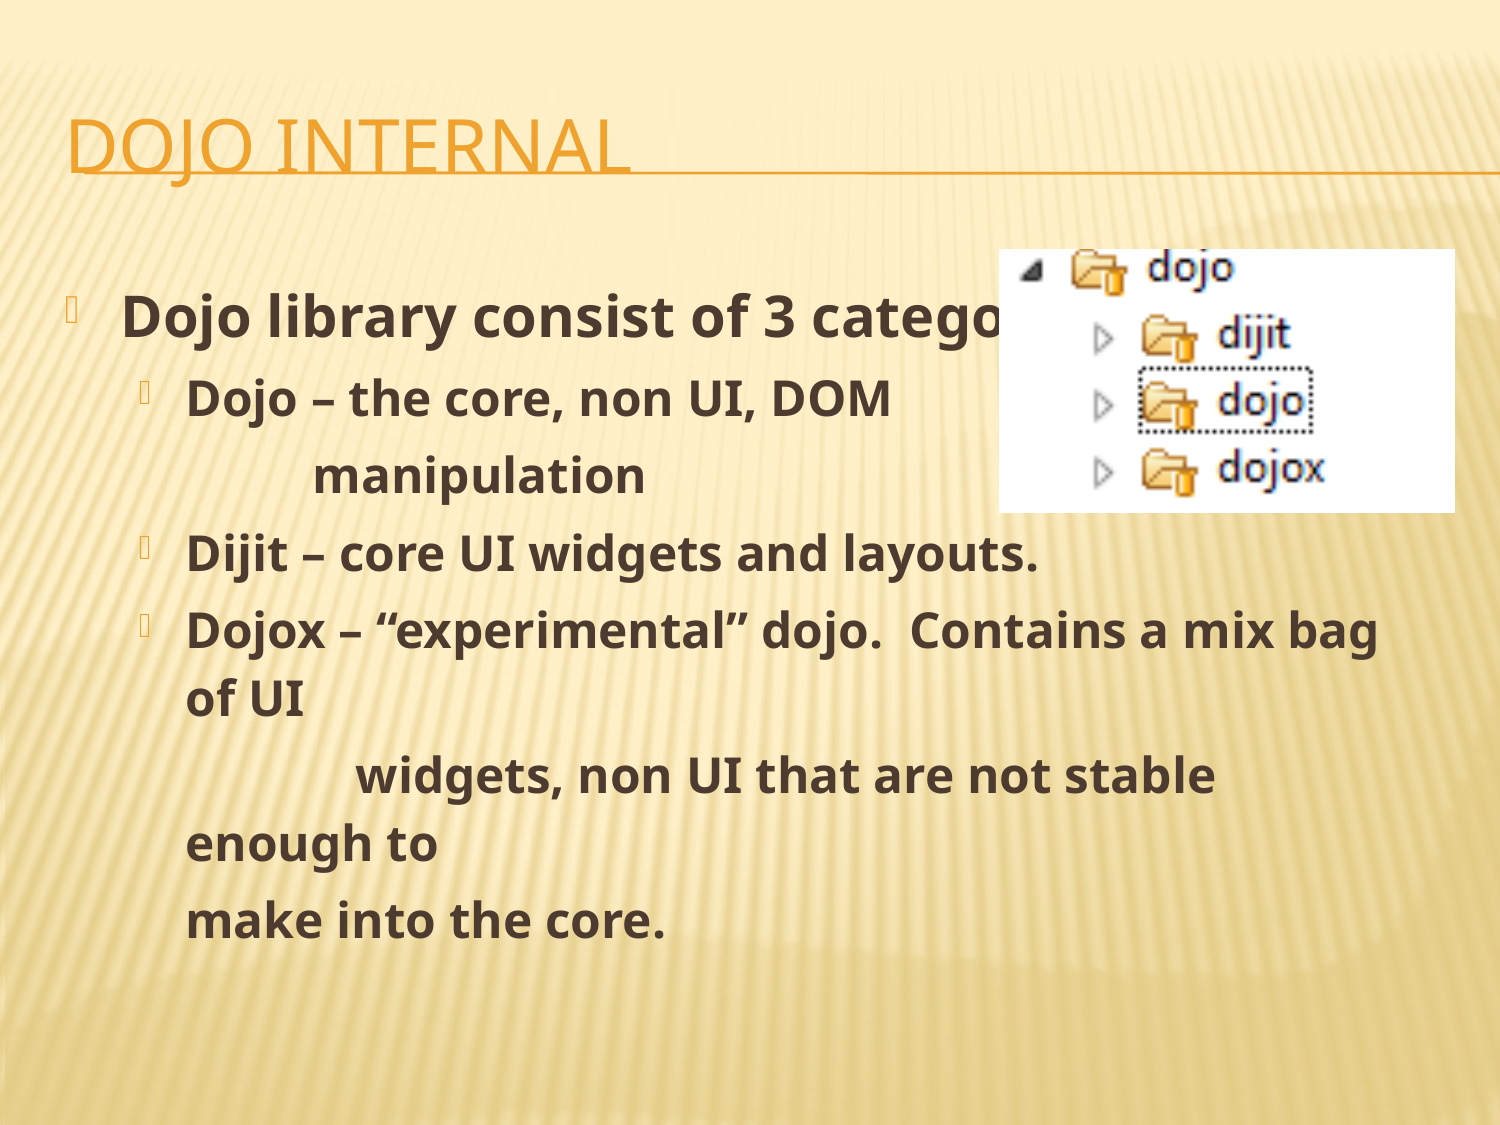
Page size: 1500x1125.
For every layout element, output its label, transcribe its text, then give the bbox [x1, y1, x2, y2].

list Dojo library consist of 3 categories Dojo – the core, non UI, DOM manipulation Dijit – core UI widgets and layouts. Dojox – “experimental” dojo. Contains a mix bag of UI widgets, non UI that are not stable enough to make into the core. [50, 262, 1425, 1038]
title Dojo internal [49, 75, 1475, 213]
picture [999, 249, 1455, 513]
